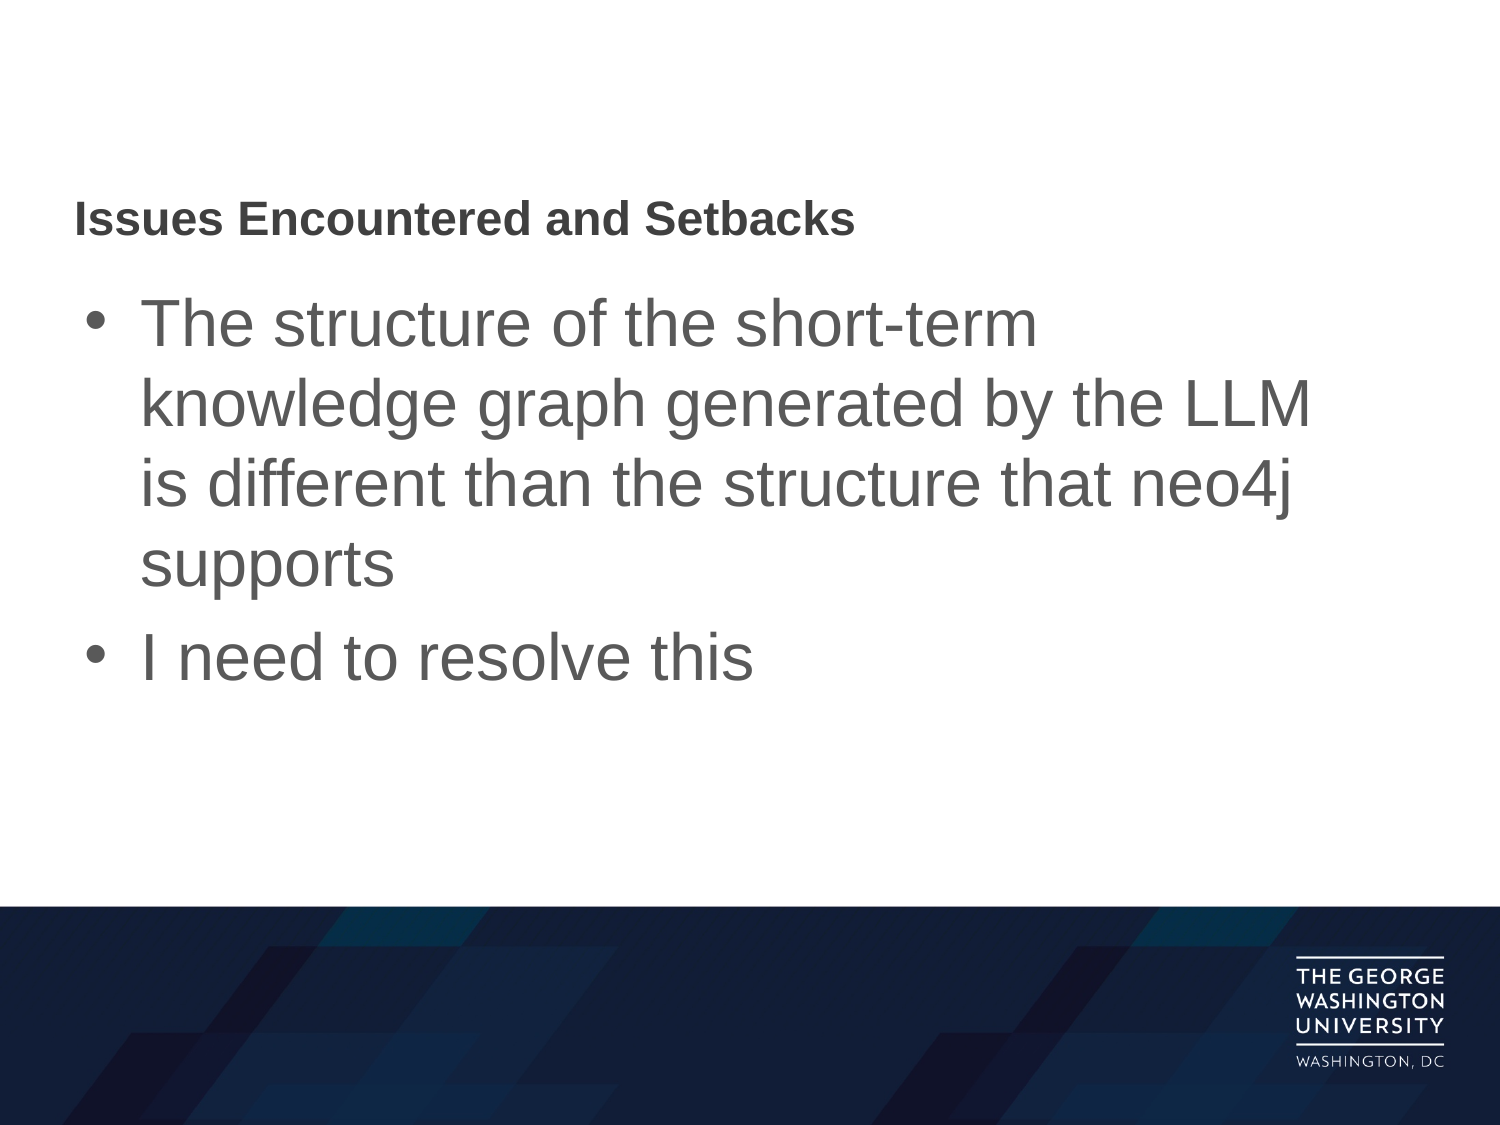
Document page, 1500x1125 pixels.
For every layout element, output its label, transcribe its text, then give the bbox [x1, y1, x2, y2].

picture [0, 0, 1500, 1125]
title Issues Encountered and Setbacks [59, 179, 1014, 253]
list The structure of the short-term knowledge graph generated by the LLM is different than the structure that neo4j supports I need to resolve this [69, 272, 1386, 760]
